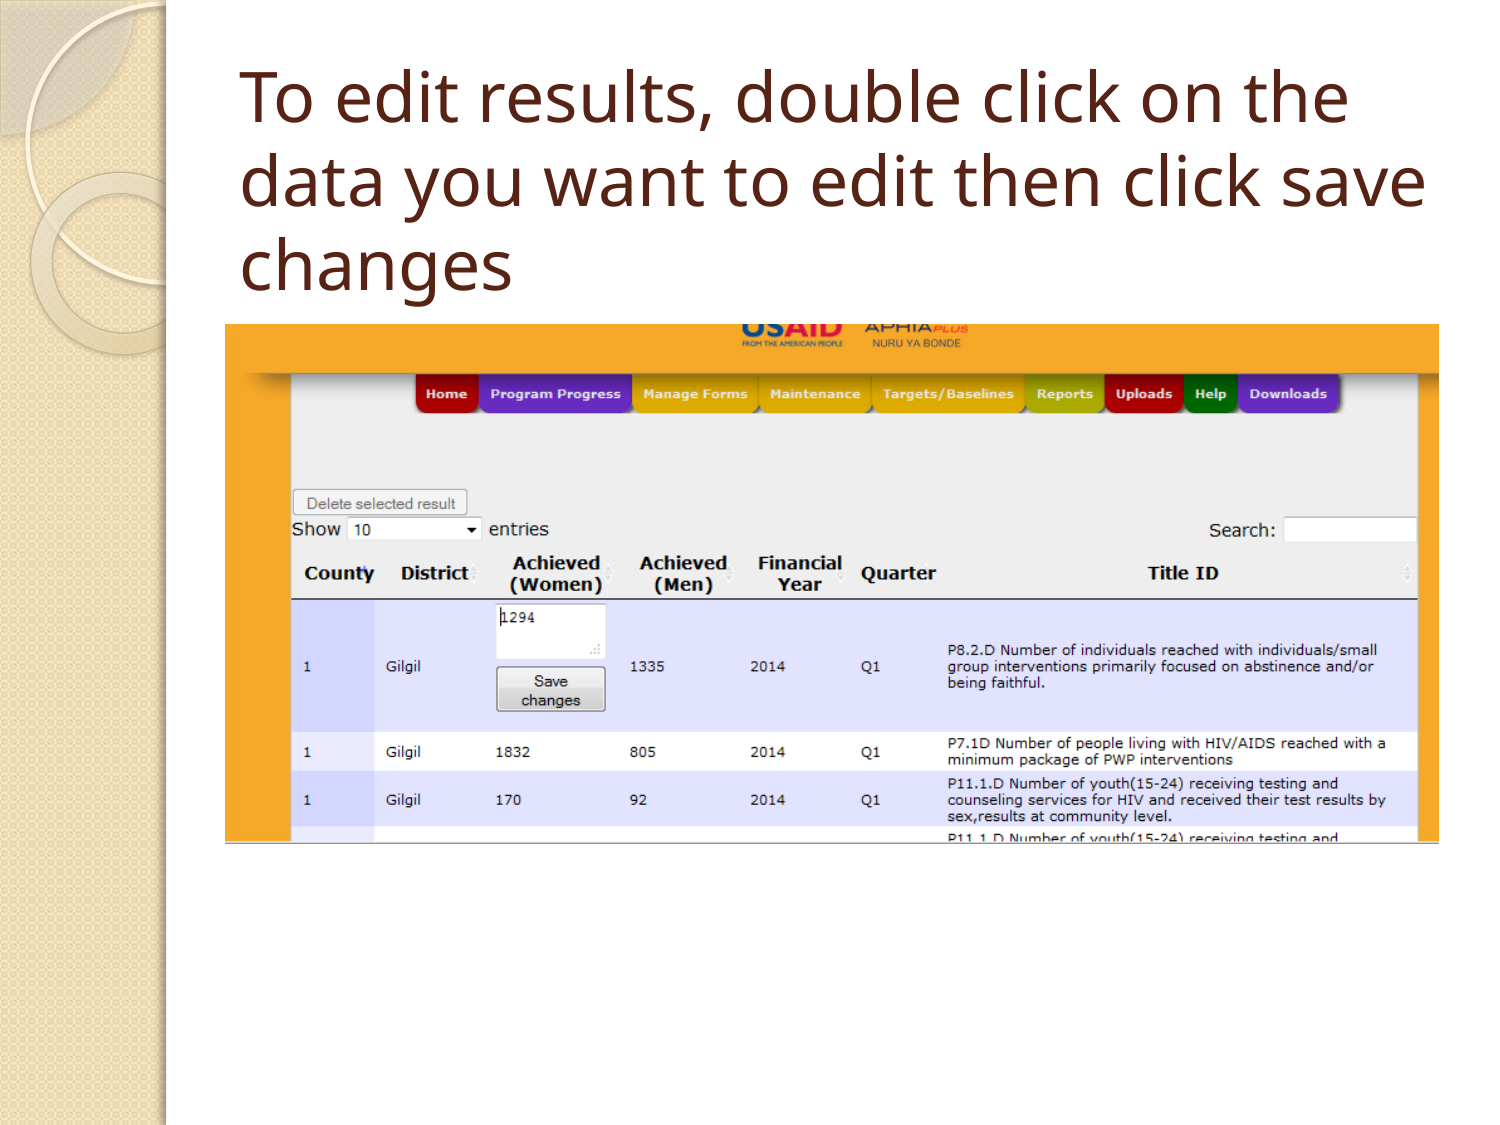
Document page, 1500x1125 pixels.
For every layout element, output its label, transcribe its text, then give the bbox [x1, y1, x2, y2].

title To edit results, double click on the data you want to edit then click save changes [225, 45, 1466, 313]
picture [224, 324, 1439, 844]
